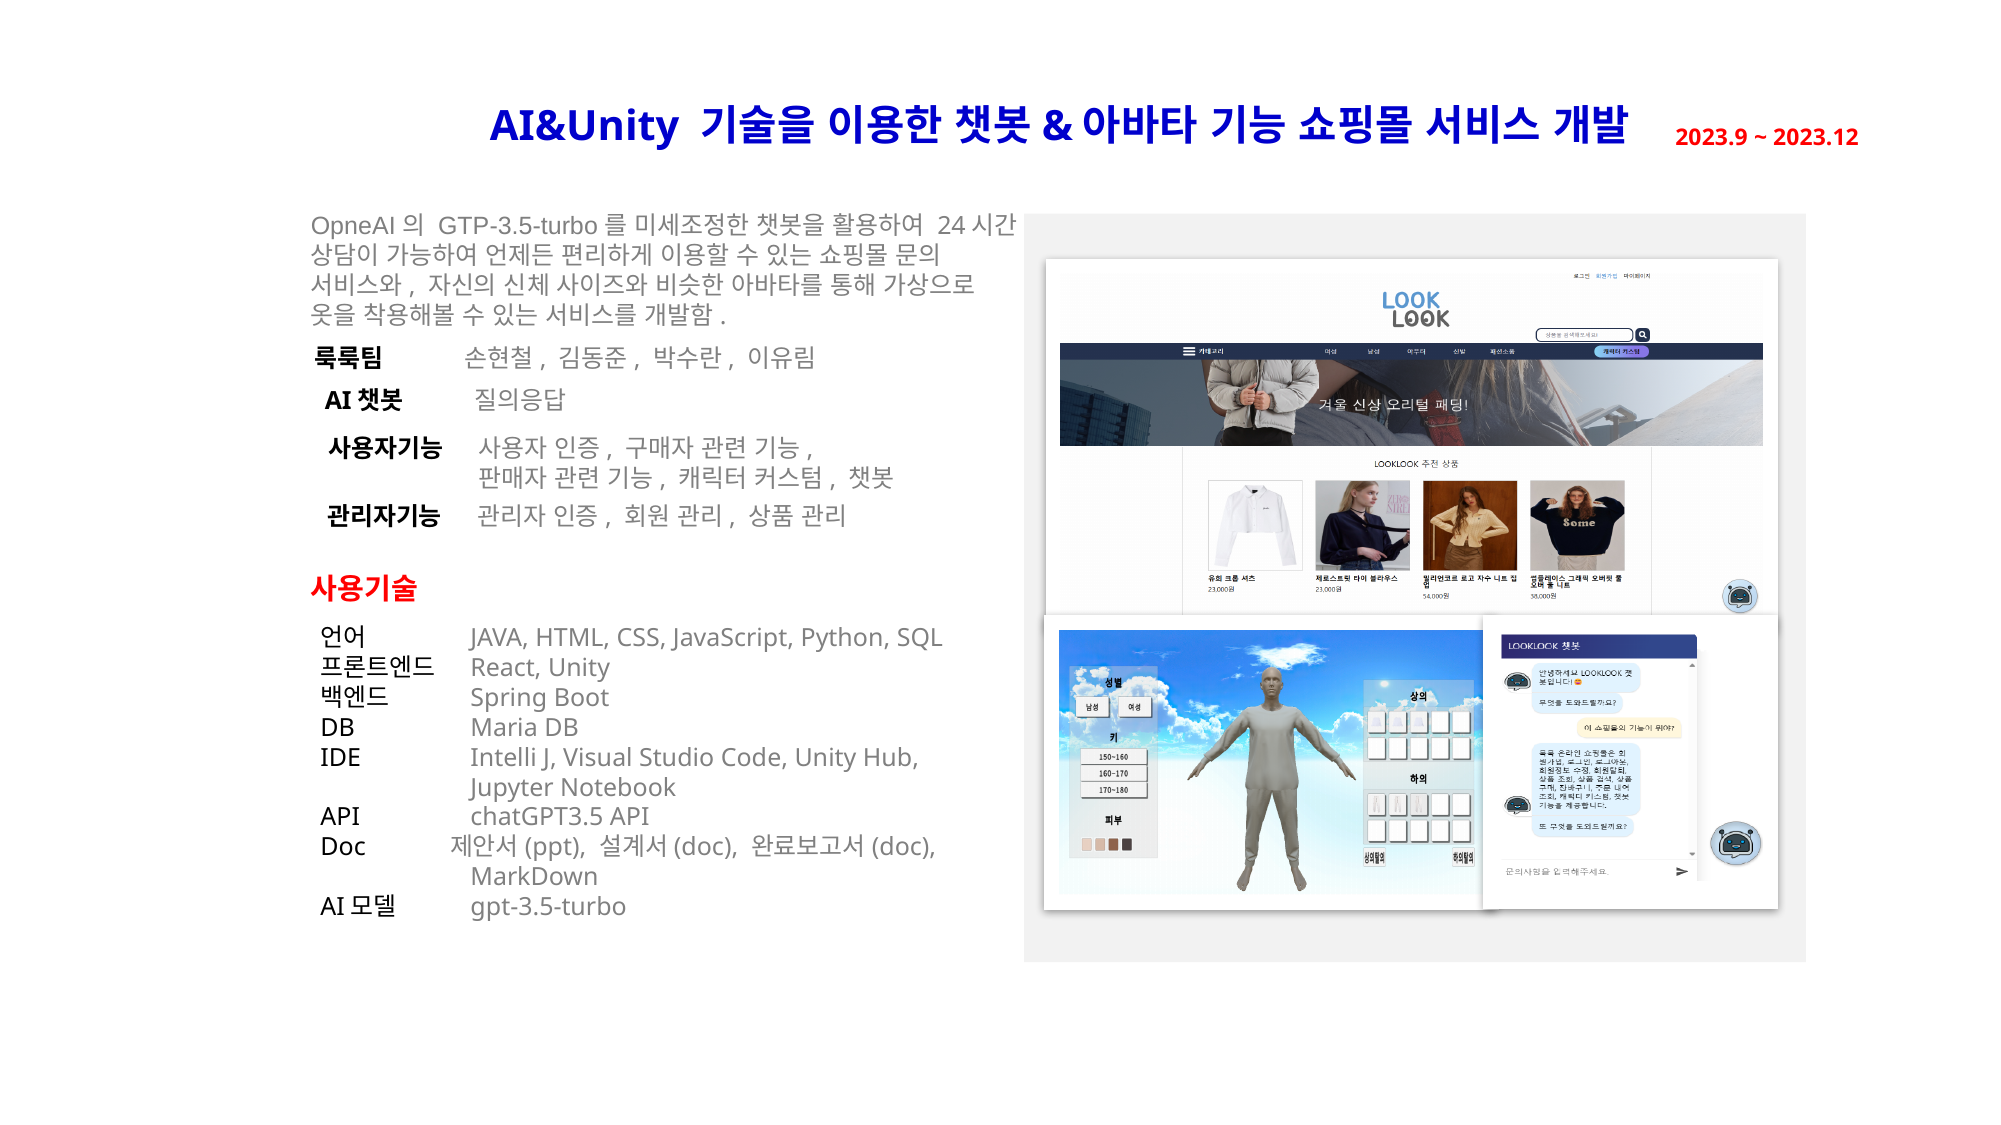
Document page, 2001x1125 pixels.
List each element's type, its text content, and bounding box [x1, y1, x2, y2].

text_box 룩룩팀 손현철, 김동준, 박수란, 이유림 [300, 334, 832, 380]
text_box OpneAI의 GTP-3.5-turbo를 미세조정한 챗봇을 활용하여 24시간 상담이 가능하여 언제든 편리하게 이용할 수 있는 쇼핑몰 문의 서비스와, 자신의 신체 사이즈와 비슷한 아바타를 통해 가상으로 옷을 착용해볼 수 있는 서비스를 개발함. [296, 202, 1042, 367]
text_box 사용자기능 사용자 인증, 구매자 관련 기능, 판매자 관련 기능, 캐릭터 커스텀, 챗봇 [313, 425, 910, 501]
text_box 사용기술 [296, 563, 434, 613]
text_box AI챗봇 질의응답 [309, 377, 582, 422]
text_box 2023.9 ~ 2023.12 [1660, 115, 1875, 158]
text_box 언어 JAVA, HTML, CSS, JavaScript, Python, SQL 프론트엔드 React, Unity 백엔드 Spring Boot DB Maria DB IDE Intelli J, Visual Studio Code, Unity Hub, Jupyter Notebook API chatGPT3.5 API Doc 제안서(ppt), 설계서(doc), 완료보고서(doc), MarkDown AI모델 gpt-3.5-turbo [305, 613, 959, 958]
picture [1497, 629, 1764, 895]
text_box AI&Unity 기술을 이용한 챗봇&아바타 기능 쇼핑몰 서비스 개발 [475, 91, 1646, 157]
picture [1060, 273, 1764, 619]
text_box [1023, 213, 1807, 963]
picture [1058, 629, 1485, 896]
text_box 관리자기능 관리자 인증, 회원 관리, 상품 관리 [312, 493, 863, 538]
